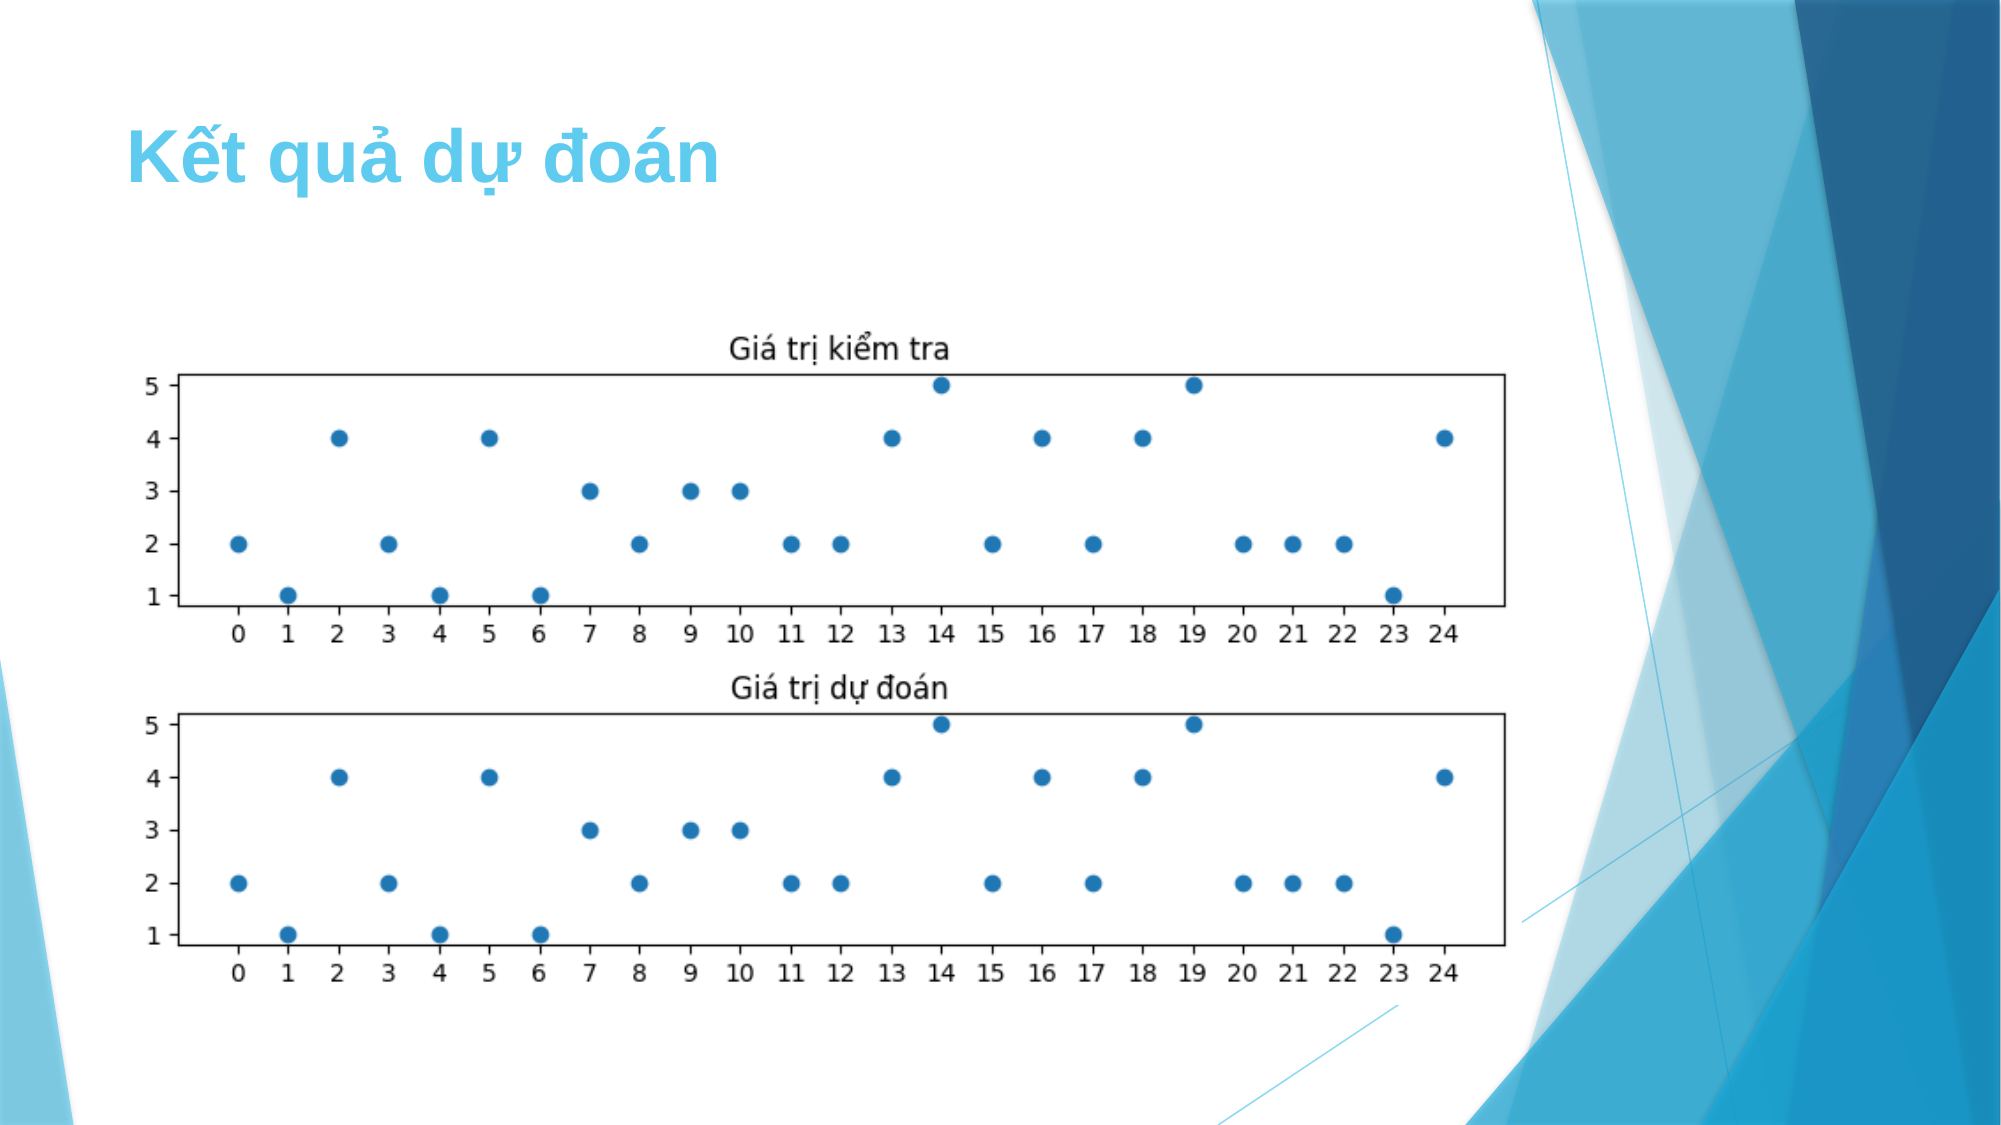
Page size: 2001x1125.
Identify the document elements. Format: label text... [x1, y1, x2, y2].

title Kết quả dự đoán [111, 99, 1522, 317]
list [126, 316, 1522, 1006]
